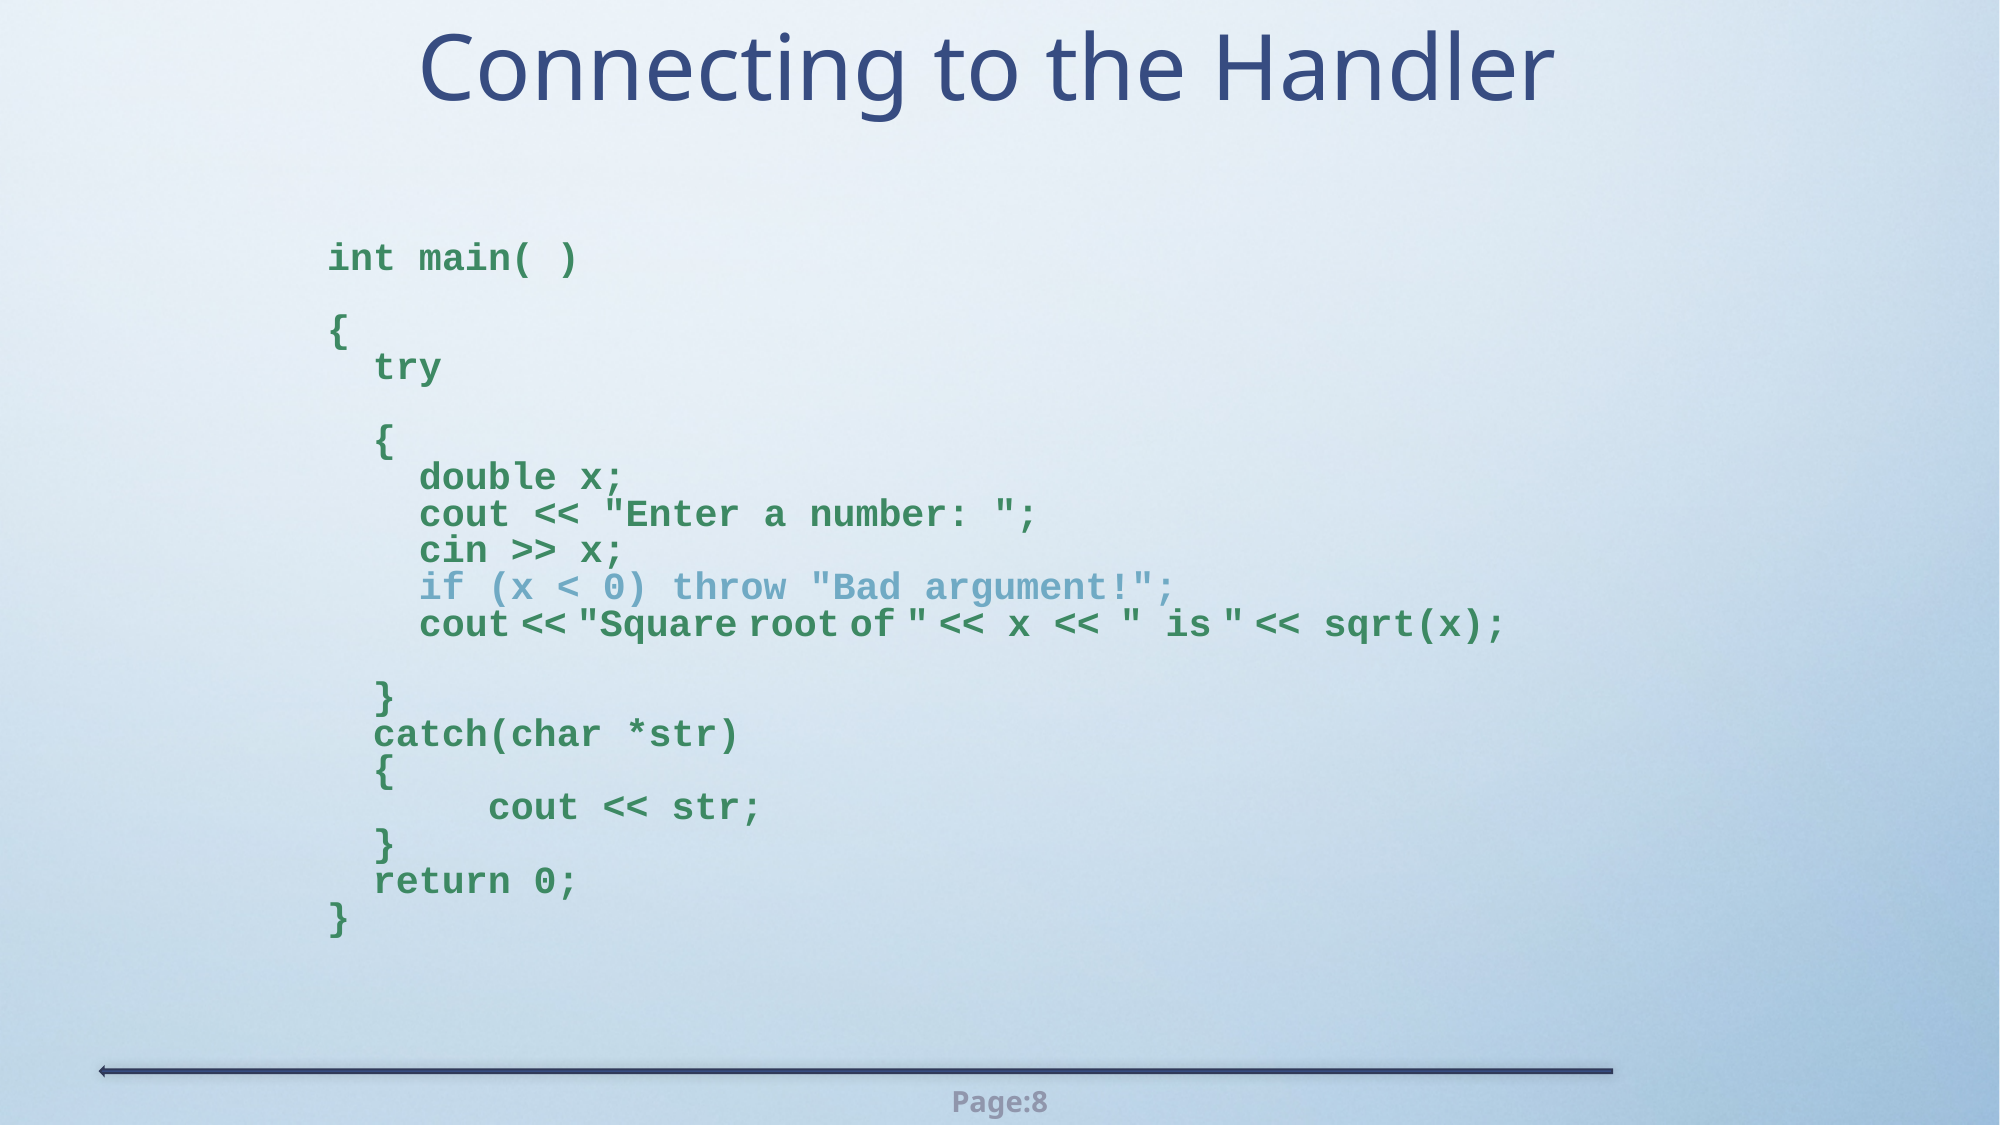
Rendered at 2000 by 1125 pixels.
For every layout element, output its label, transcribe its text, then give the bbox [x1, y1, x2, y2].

list int main( ) { try { double x; cout << "Enter a number: "; cin >> x; if (x < 0) throw "Bad argument!"; cout << "Square root of " << x << " is " << sqrt(x); } catch(char *str) { cout << str; } return 0; } [312, 174, 1688, 950]
picture [0, 130, 2000, 1125]
title Connecting to the Handler [0, 0, 2000, 130]
